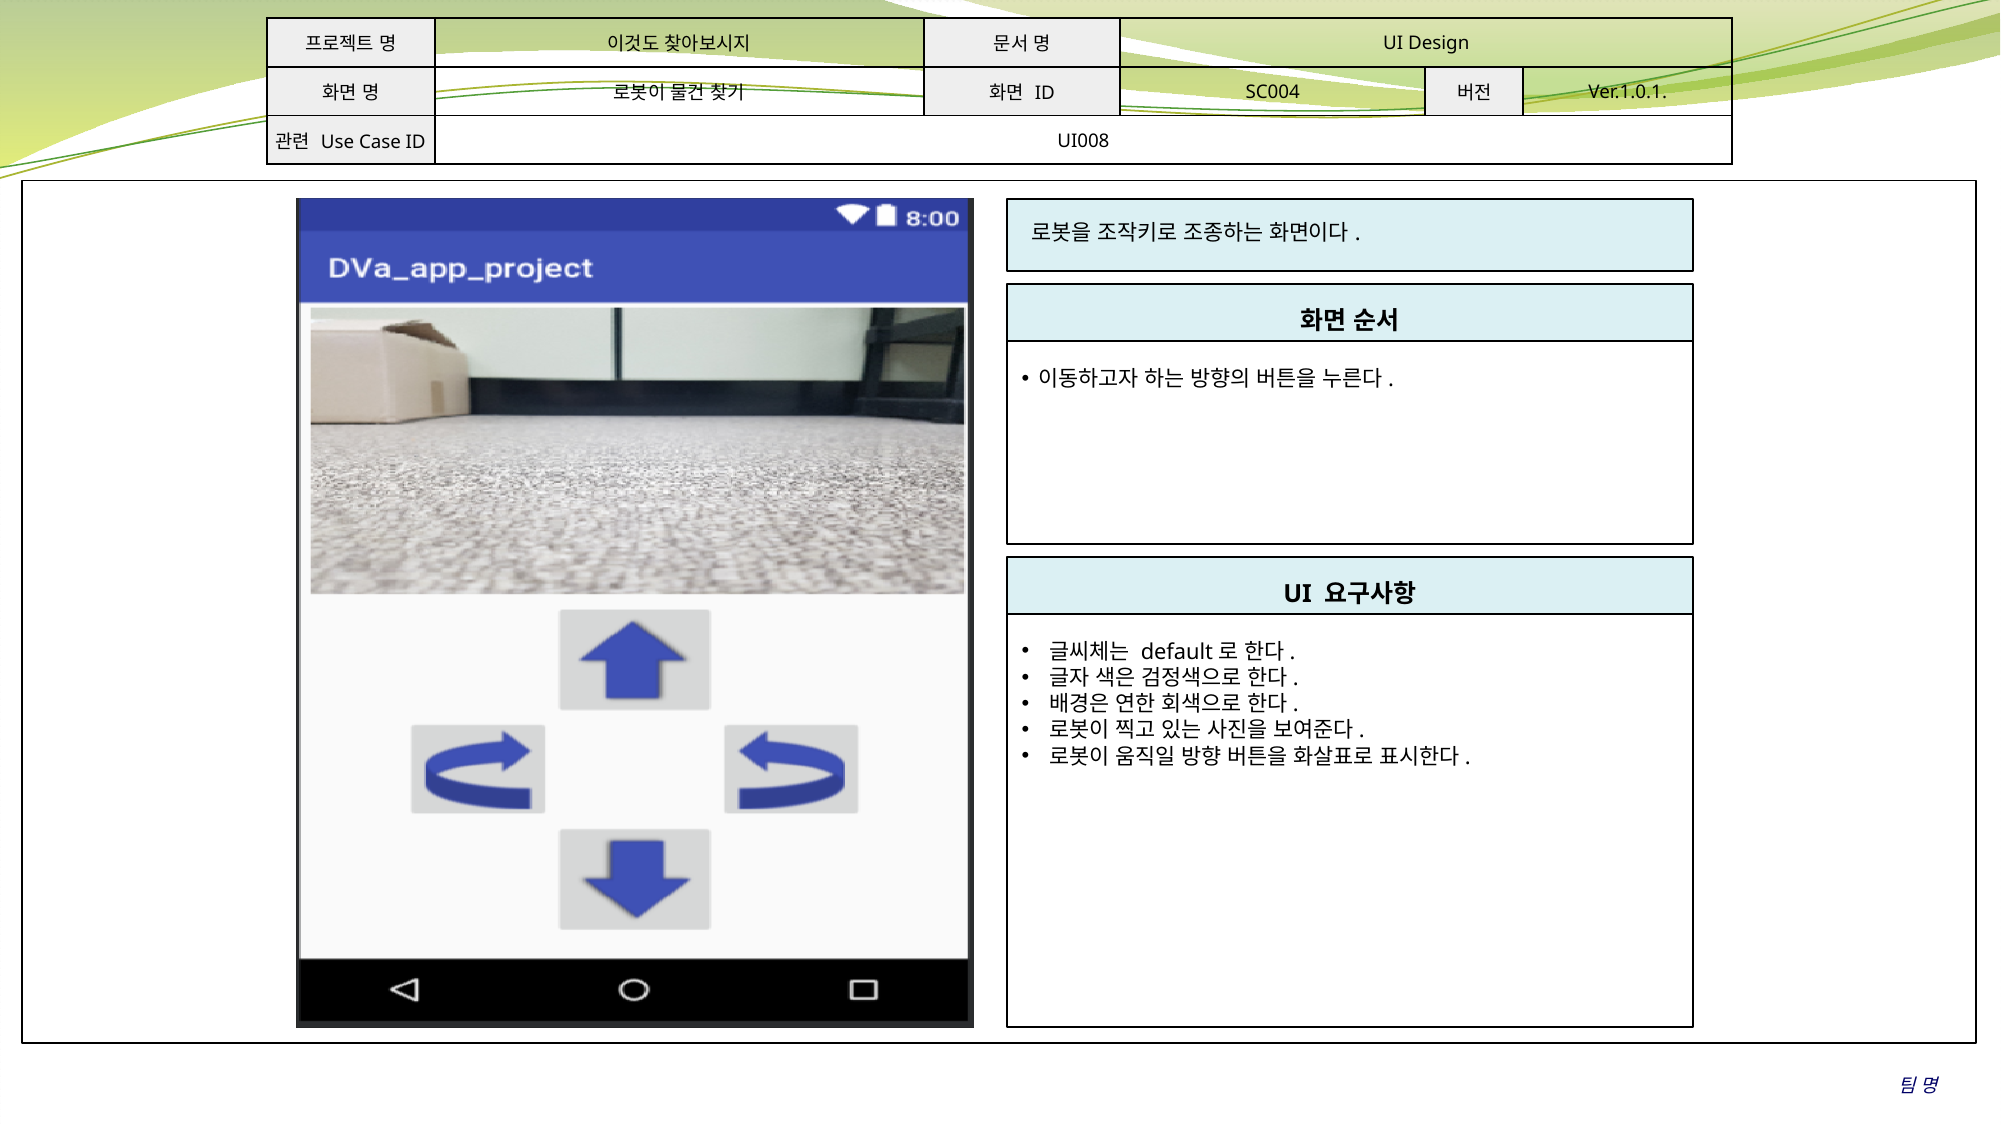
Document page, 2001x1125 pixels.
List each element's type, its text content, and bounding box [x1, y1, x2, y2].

footer 팀 명 [1325, 1060, 1939, 1110]
table_cell SC004 [1121, 68, 1424, 115]
table_header UI Design [1121, 19, 1731, 66]
table_cell 로봇이 물건 찾기 [436, 68, 923, 115]
text_box 로봇을 조작키로 조종하는 화면이다. [1006, 198, 1694, 271]
table_cell 관련 Use Case ID [268, 116, 434, 163]
picture [296, 198, 974, 1028]
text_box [1006, 556, 1694, 1028]
table_cell UI008 [436, 116, 1731, 163]
table_header 이것도 찾아보시지 [436, 19, 923, 66]
table_cell 화면 명 [268, 68, 434, 115]
table_header 프로젝트 명 [268, 19, 434, 66]
table_cell Ver.1.0.1. [1524, 68, 1731, 115]
table_header 문서 명 [925, 19, 1119, 66]
table_cell 버전 [1426, 68, 1522, 115]
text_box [1006, 284, 1694, 544]
table_cell 화면 ID [925, 68, 1119, 115]
